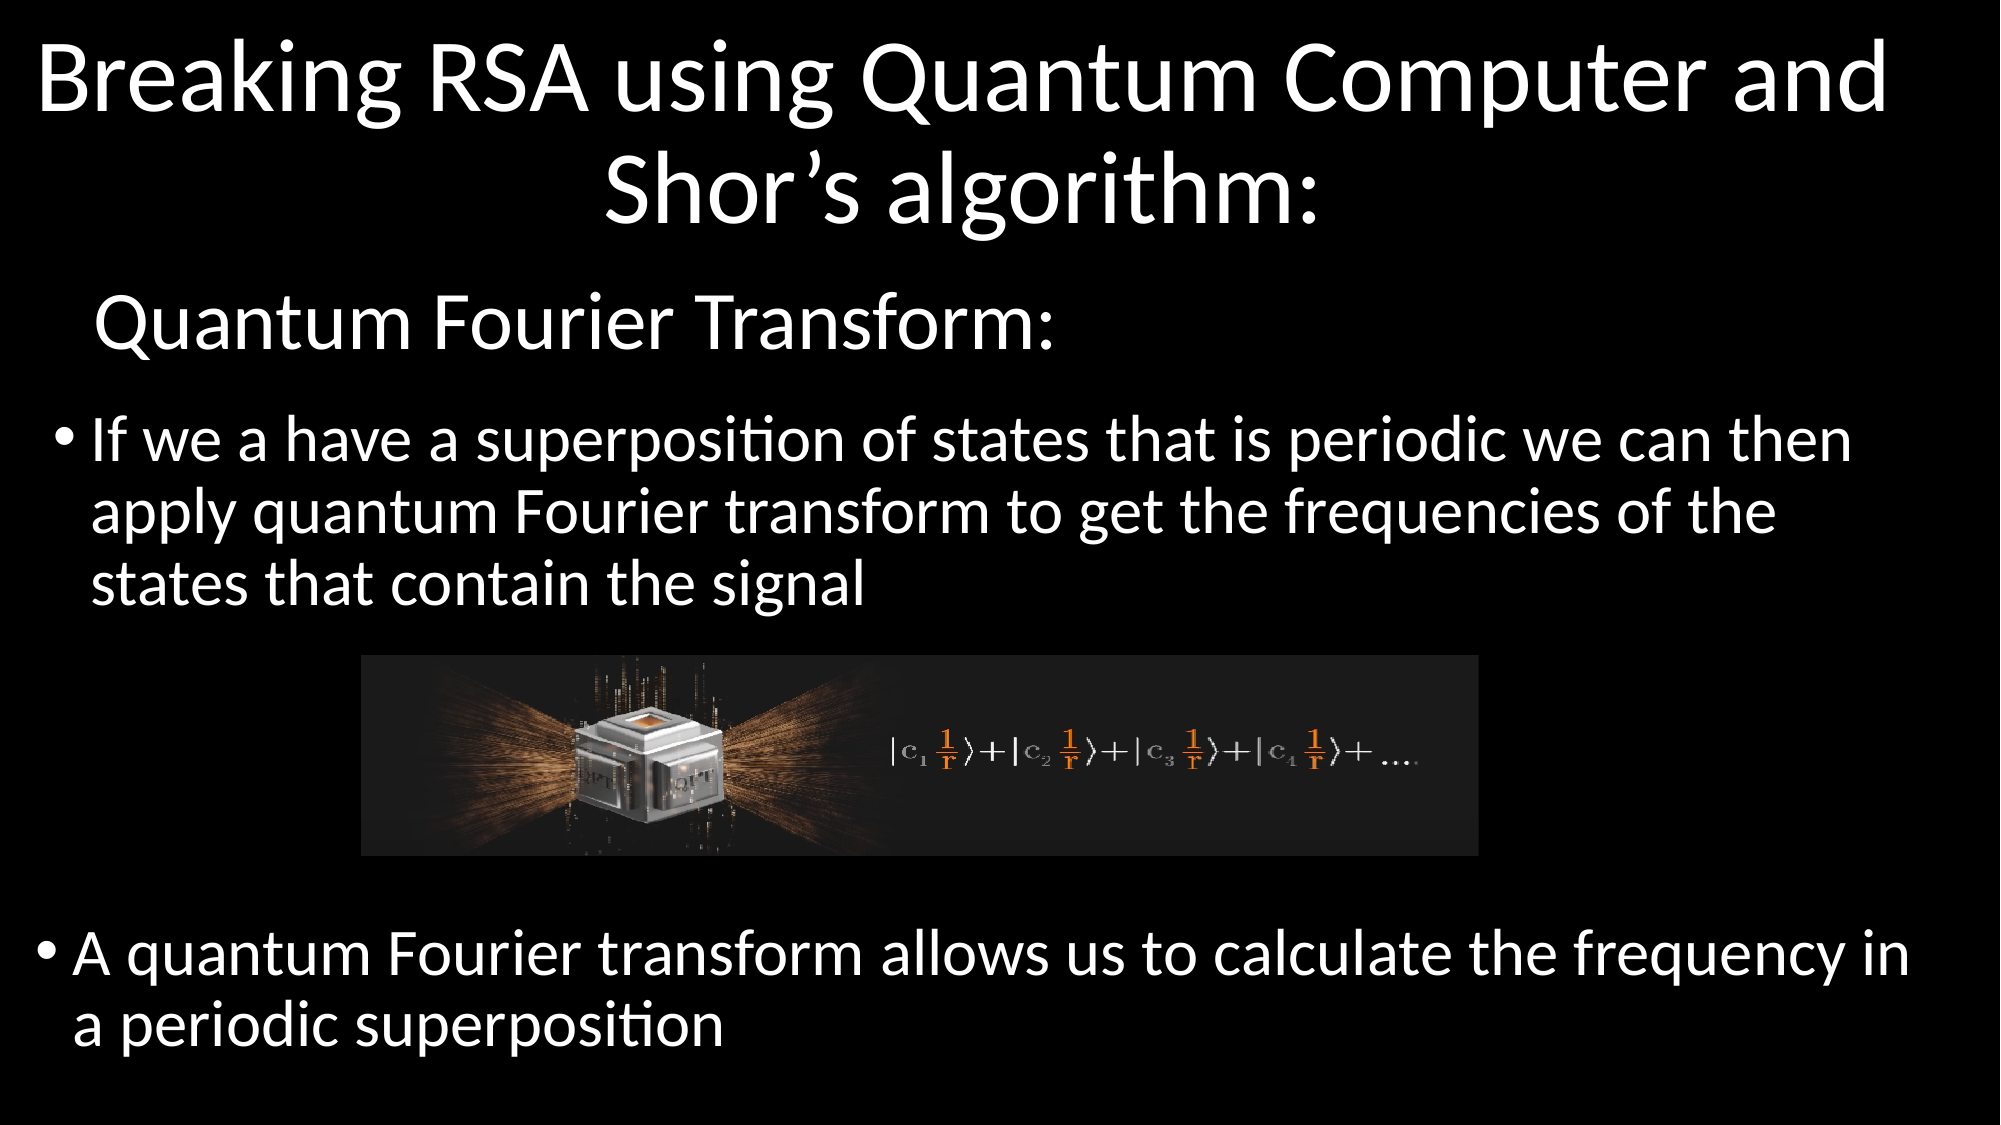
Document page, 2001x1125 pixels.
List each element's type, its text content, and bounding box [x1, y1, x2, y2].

text_box A quantum Fourier transform allows us to calculate the frequency in a periodic superposition [20, 910, 1945, 983]
text_box Breaking RSA using Quantum Computer and Shor’s algorithm: [0, 13, 2000, 277]
text_box If we a have a superposition of states that is periodic we can then apply quantum Fourier transform to get the frequencies of the states that contain the signal [38, 396, 1962, 470]
picture [354, 655, 1479, 856]
text_box Quantum Fourier Transform: [78, 269, 1141, 367]
